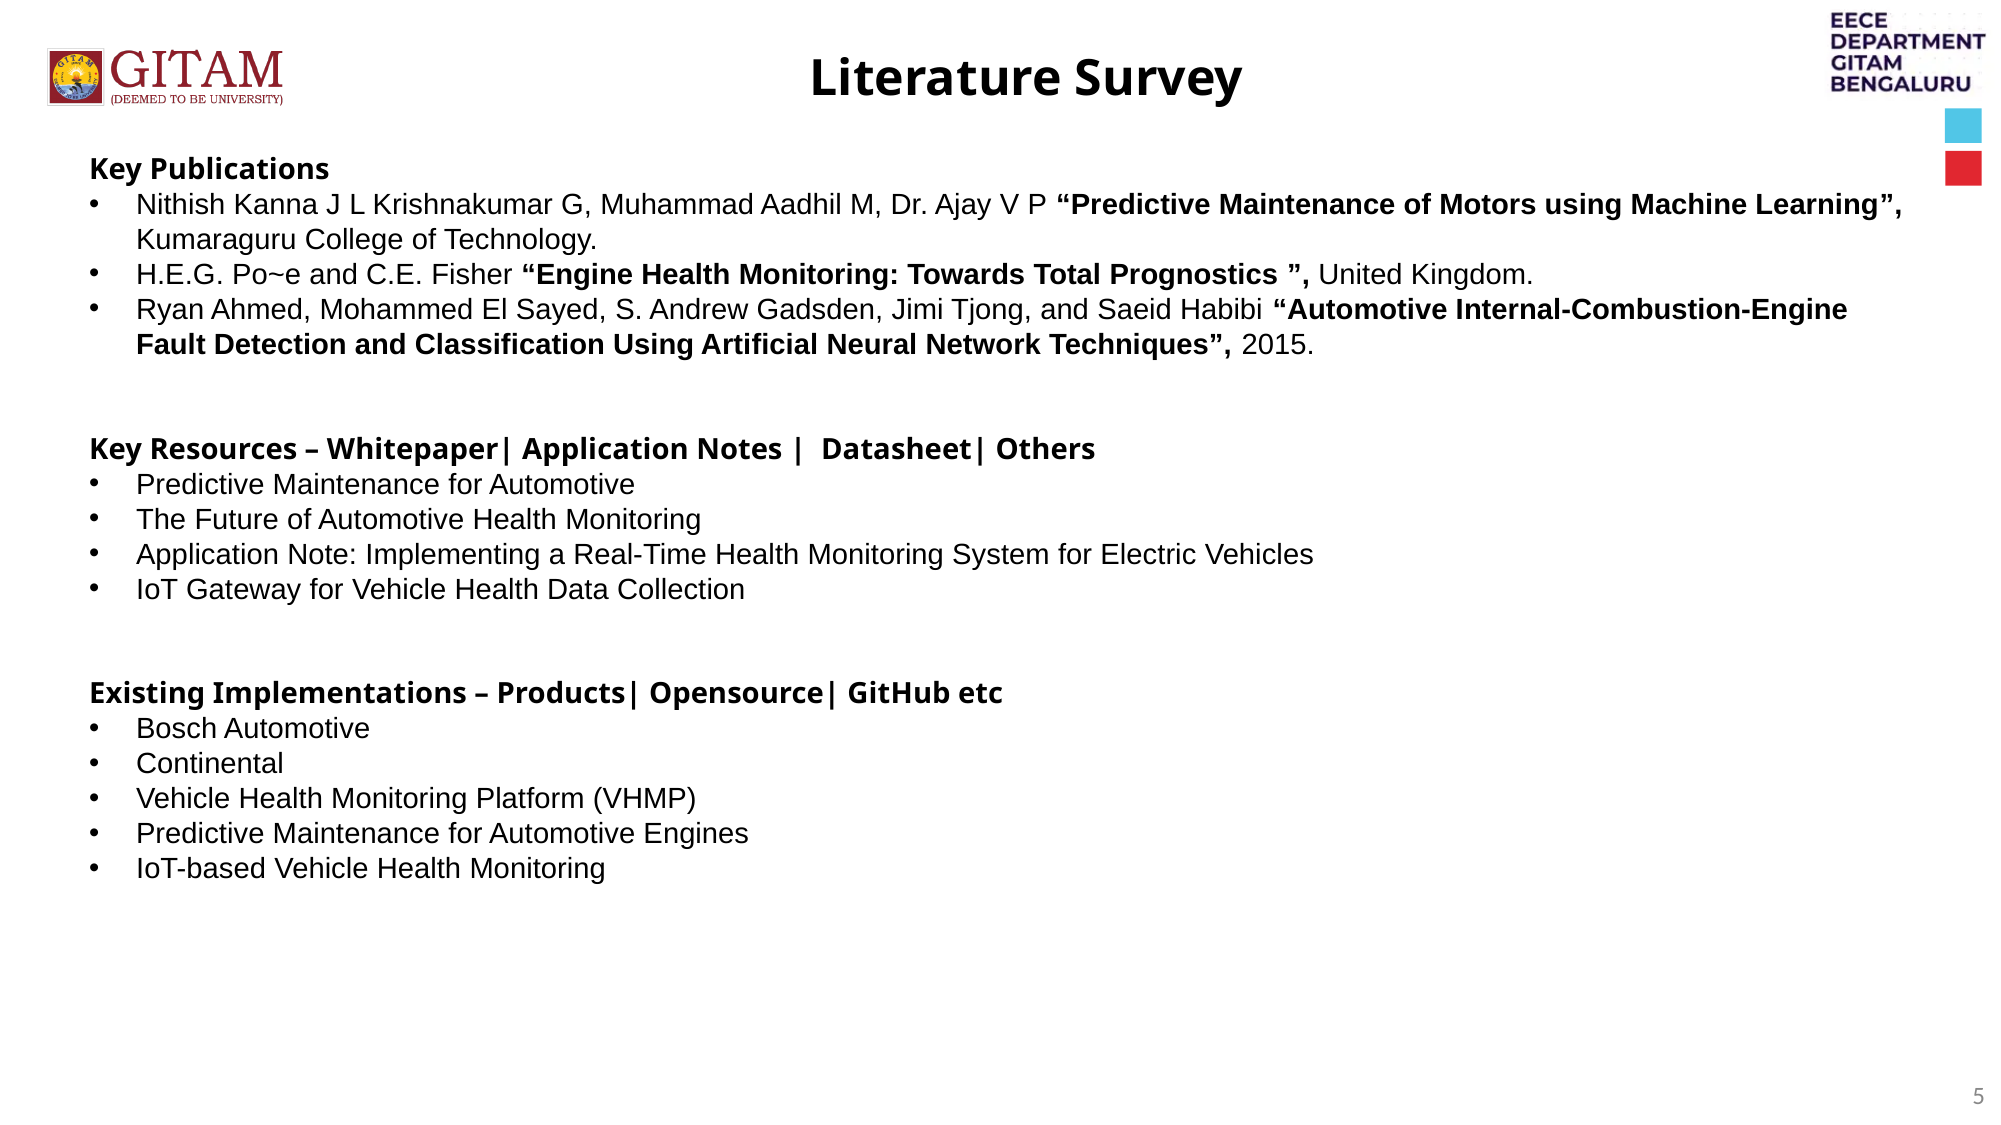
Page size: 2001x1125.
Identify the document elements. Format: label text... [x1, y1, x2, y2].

picture [43, 42, 163, 112]
text_box Key Publications Nithish Kanna J L Krishnakumar G, Muhammad Aadhil M, Dr. Ajay V P “Predictive Maintenance of Motors using Machine Learning”, Kumaraguru College of Technology. H.E.G. Po~e and C.E. Fisher “Engine Health Monitoring: Towards Total Prognostics ”, United Kingdom. Ryan Ahmed, Mohammed El Sayed, S. Andrew Gadsden, Jimi Tjong, and Saeid Habibi “Automotive Internal-Combustion-Engine Fault Detection and Classification Using Artificial Neural Network Techniques”, 2015. Key Resources – Whitepaper| Application Notes | Datasheet| Others Predictive Maintenance for Automotive The Future of Automotive Health Monitoring Application Note: Implementing a Real-Time Health Monitoring System for Electric Vehicles IoT Gateway for Vehicle Health Data Collection Existing Implementations – Products| Opensource| GitHub etc Bosch Automotive Continental Vehicle Health Monitoring Platform (VHMP) Predictive Maintenance for Automotive Engines IoT-based Vehicle Health Monitoring [74, 142, 1933, 1084]
slide_number 5 [1550, 1065, 2000, 1125]
text_box Literature Survey [163, 38, 1889, 119]
picture [1824, 1, 2000, 101]
